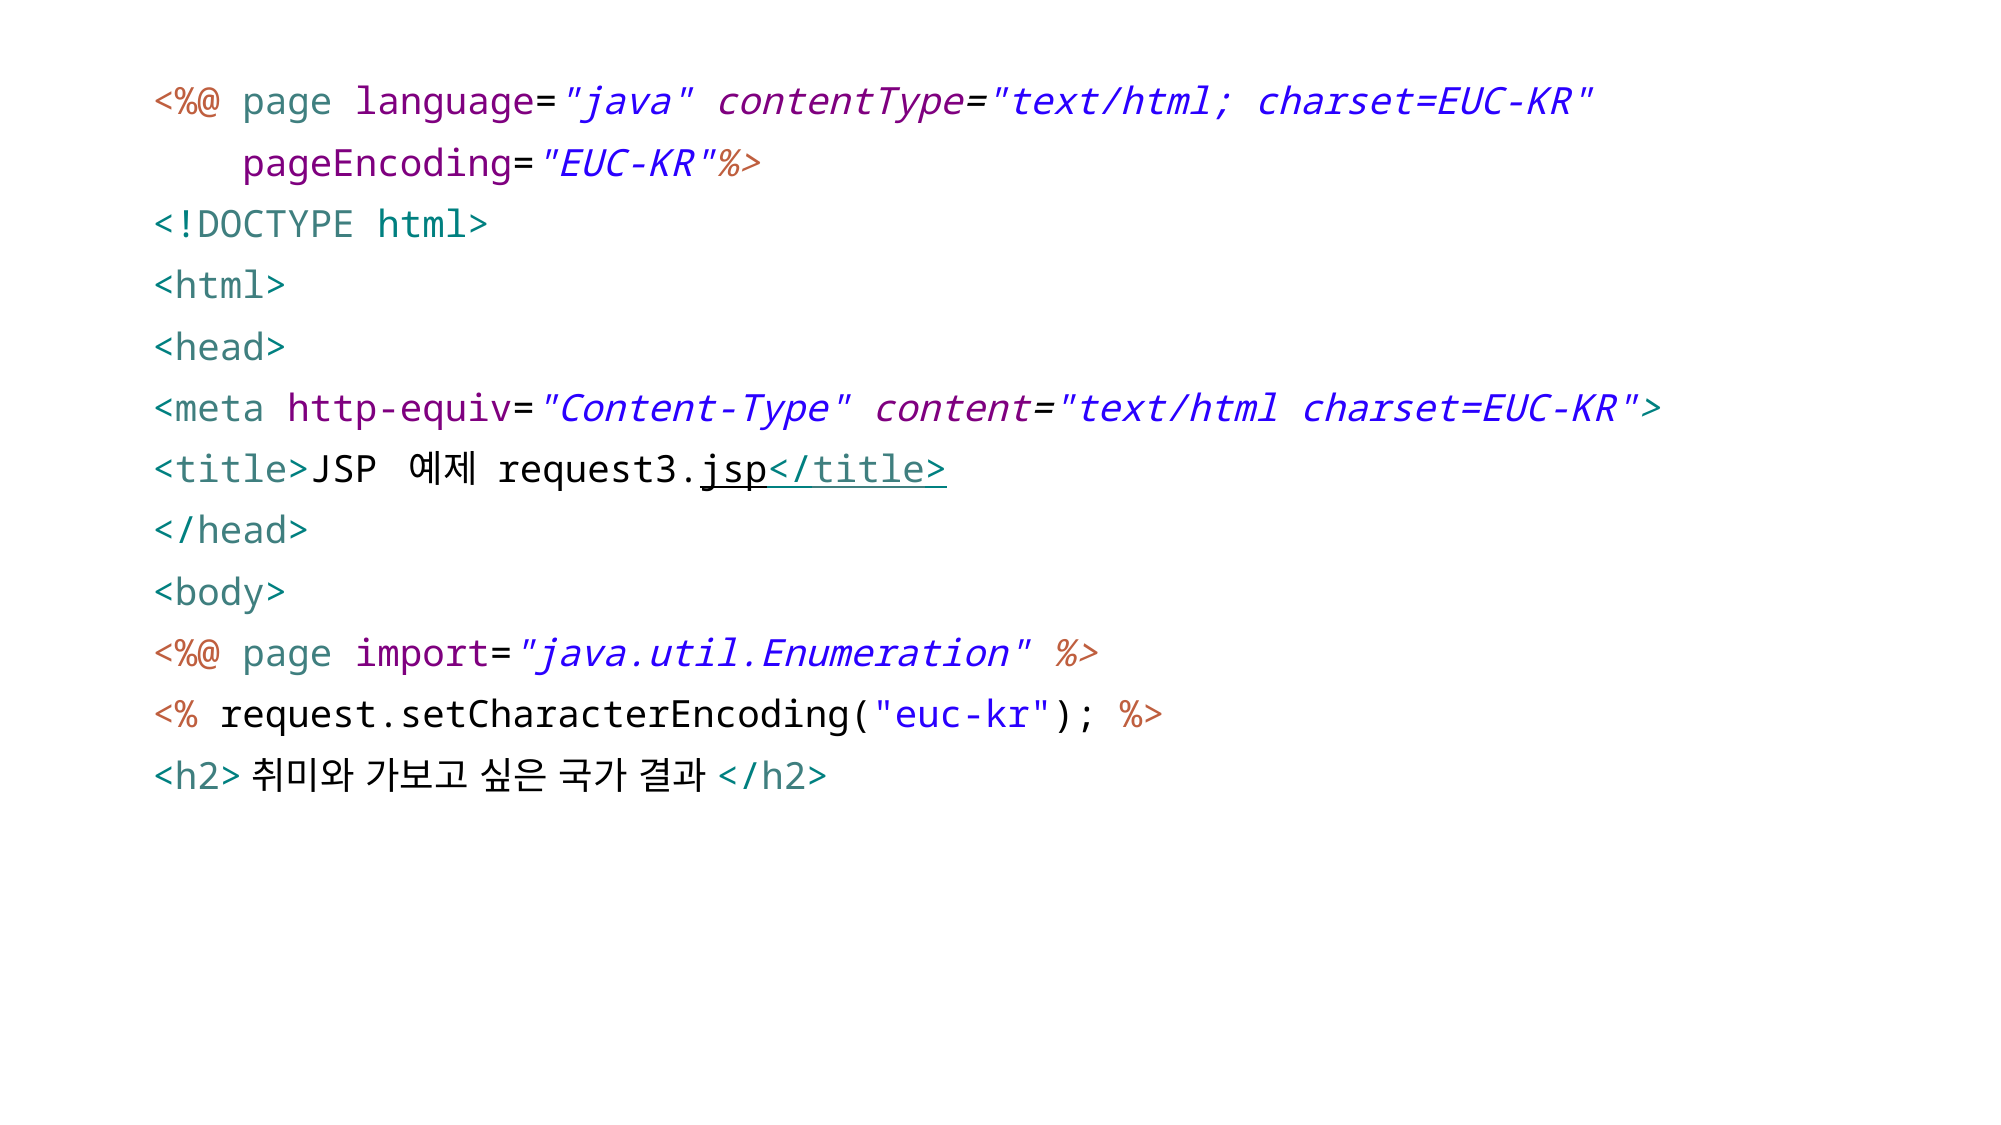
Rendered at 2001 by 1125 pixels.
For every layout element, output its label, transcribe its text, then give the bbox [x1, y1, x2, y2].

list <%@ page language="java" contentType="text/html; charset=EUC-KR" pageEncoding="EUC-KR"%> <!DOCTYPE html> <html> <head> <meta http-equiv="Content-Type" content="text/html charset=EUC-KR"> <title>JSP 예제 request3.jsp</title> </head> <body> <%@ page import="java.util.Enumeration" %> <% request.setCharacterEncoding("euc-kr"); %> <h2>취미와 가보고 싶은 국가 결과</h2> [137, 75, 1863, 1045]
